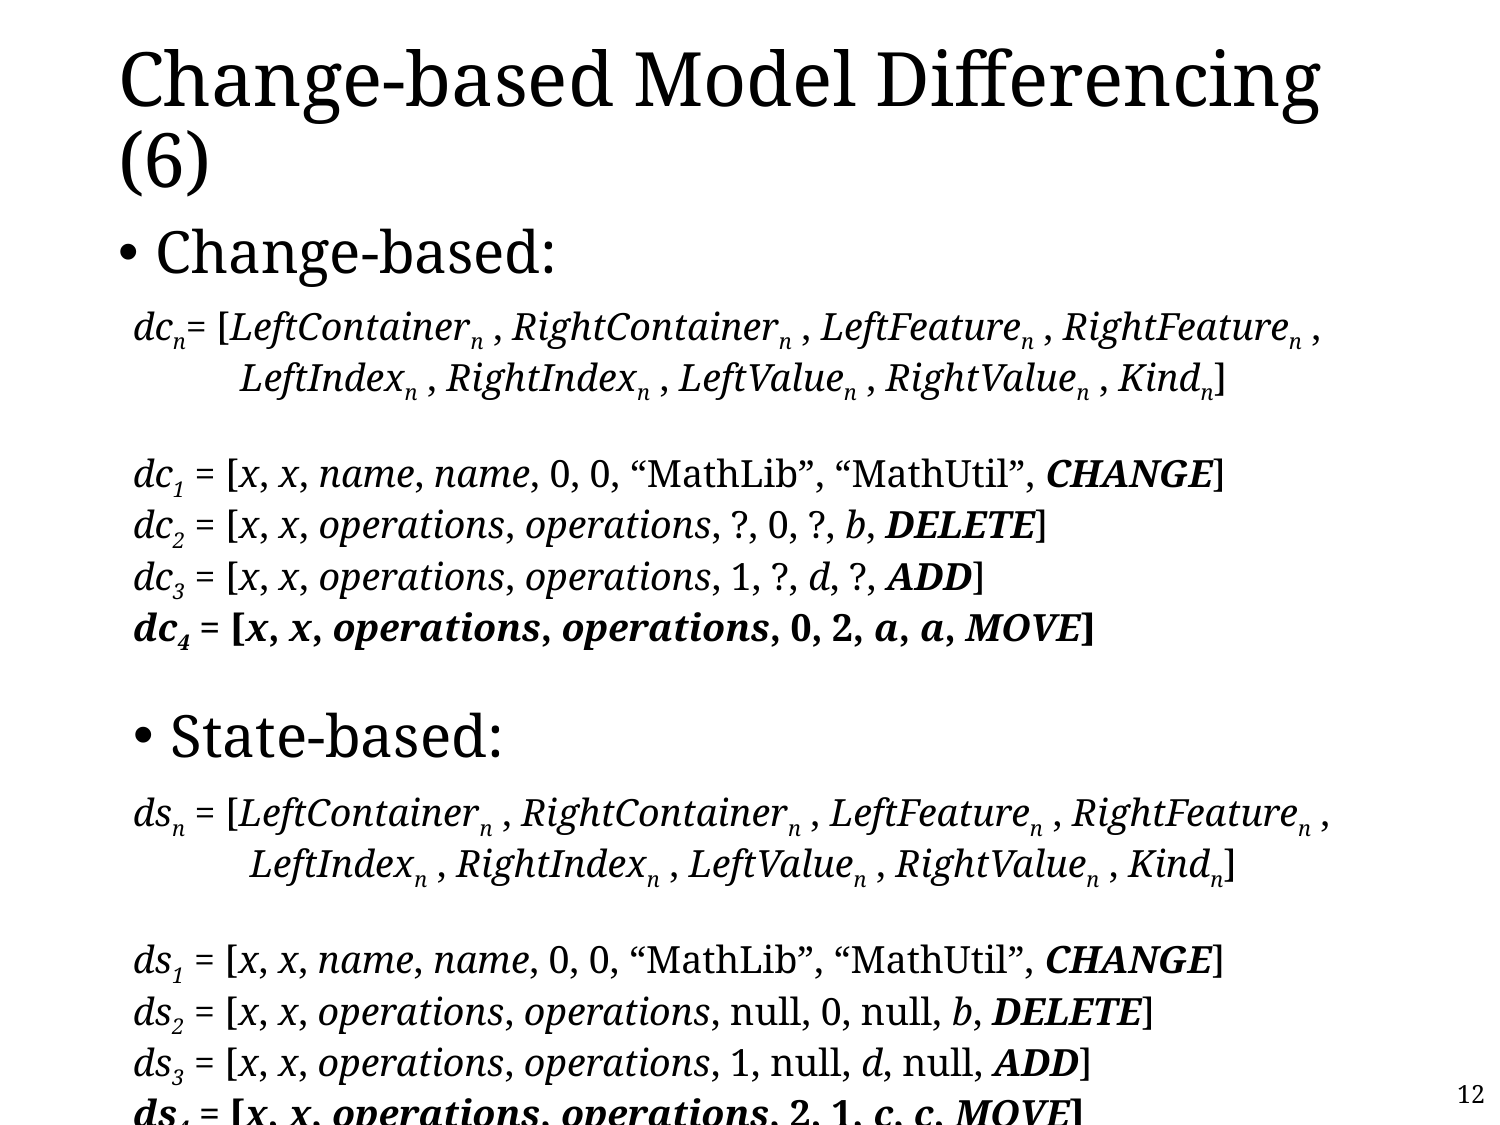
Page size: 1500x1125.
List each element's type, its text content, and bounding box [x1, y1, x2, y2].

text_box dsn = [LeftContainern , RightContainern , LeftFeaturen , RightFeaturen , LeftIndexn , RightIndexn , LeftValuen , RightValuen , Kindn] ds1 = [x, x, name, name, 0, 0, “MathLib”, “MathUtil”, CHANGE] ds2 = [x, x, operations, operations, null, 0, null, b, DELETE] ds3 = [x, x, operations, operations, 1, null, d, null, ADD] ds4 = [x, x, operations, operations, 2, 1, c, c, MOVE] [118, 793, 1412, 1125]
text_box State-based: [118, 699, 1412, 793]
title Change-based Model Differencing (6) [103, 59, 1397, 187]
list Change-based: [103, 216, 1397, 310]
slide_number 12 [1412, 1065, 1500, 1125]
text_box dcn= [LeftContainern , RightContainern , LeftFeaturen , RightFeaturen , LeftIndexn , RightIndexn , LeftValuen , RightValuen , Kindn] dc1 = [x, x, name, name, 0, 0, “MathLib”, “MathUtil”, CHANGE] dc2 = [x, x, operations, operations, ?, 0, ?, b, DELETE] dc3 = [x, x, operations, operations, 1, ?, d, ?, ADD] dc4 = [x, x, operations, operations, 0, 2, a, a, MOVE] [118, 295, 1464, 663]
